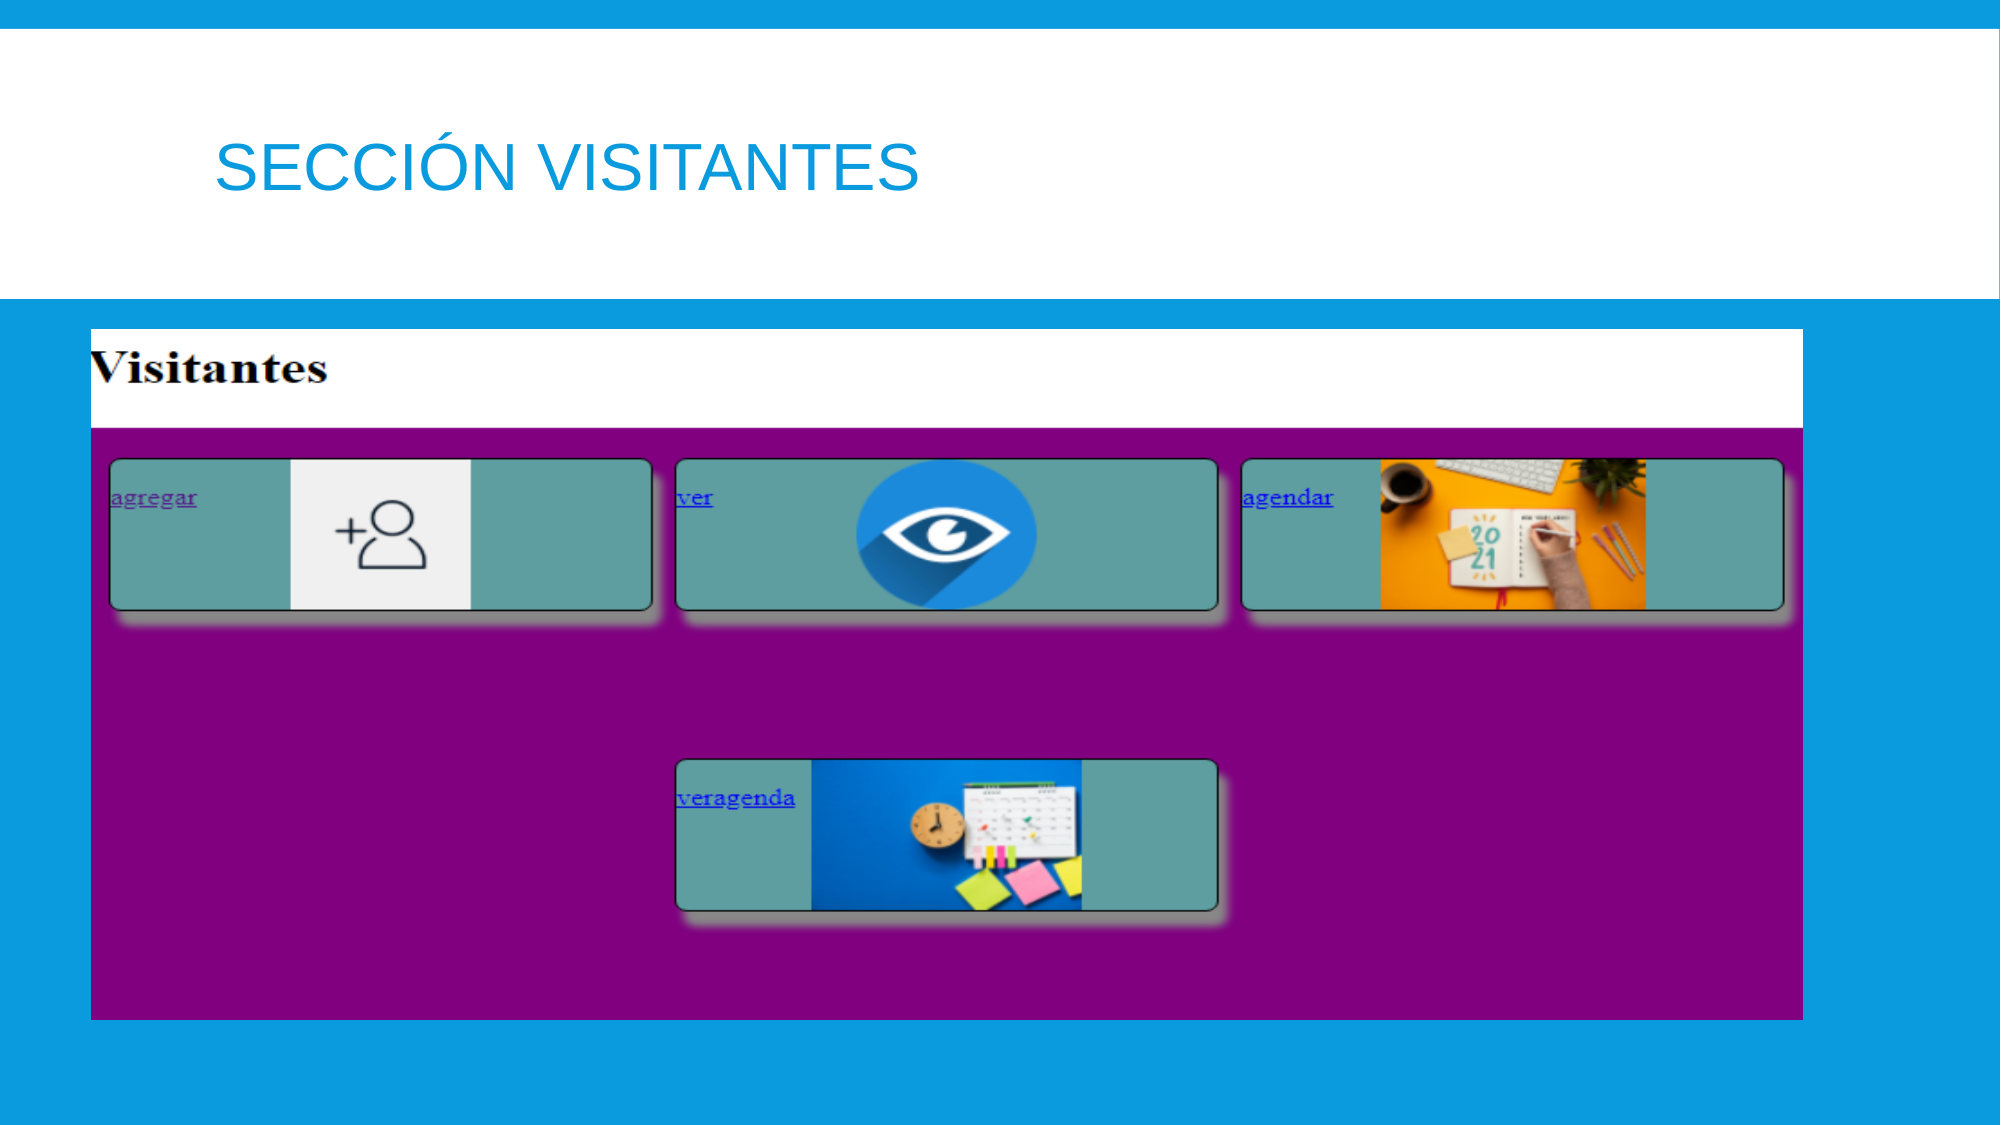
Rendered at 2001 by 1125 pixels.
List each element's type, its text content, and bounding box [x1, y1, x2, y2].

title Sección visitantes [199, 46, 1468, 295]
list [91, 329, 1803, 1021]
